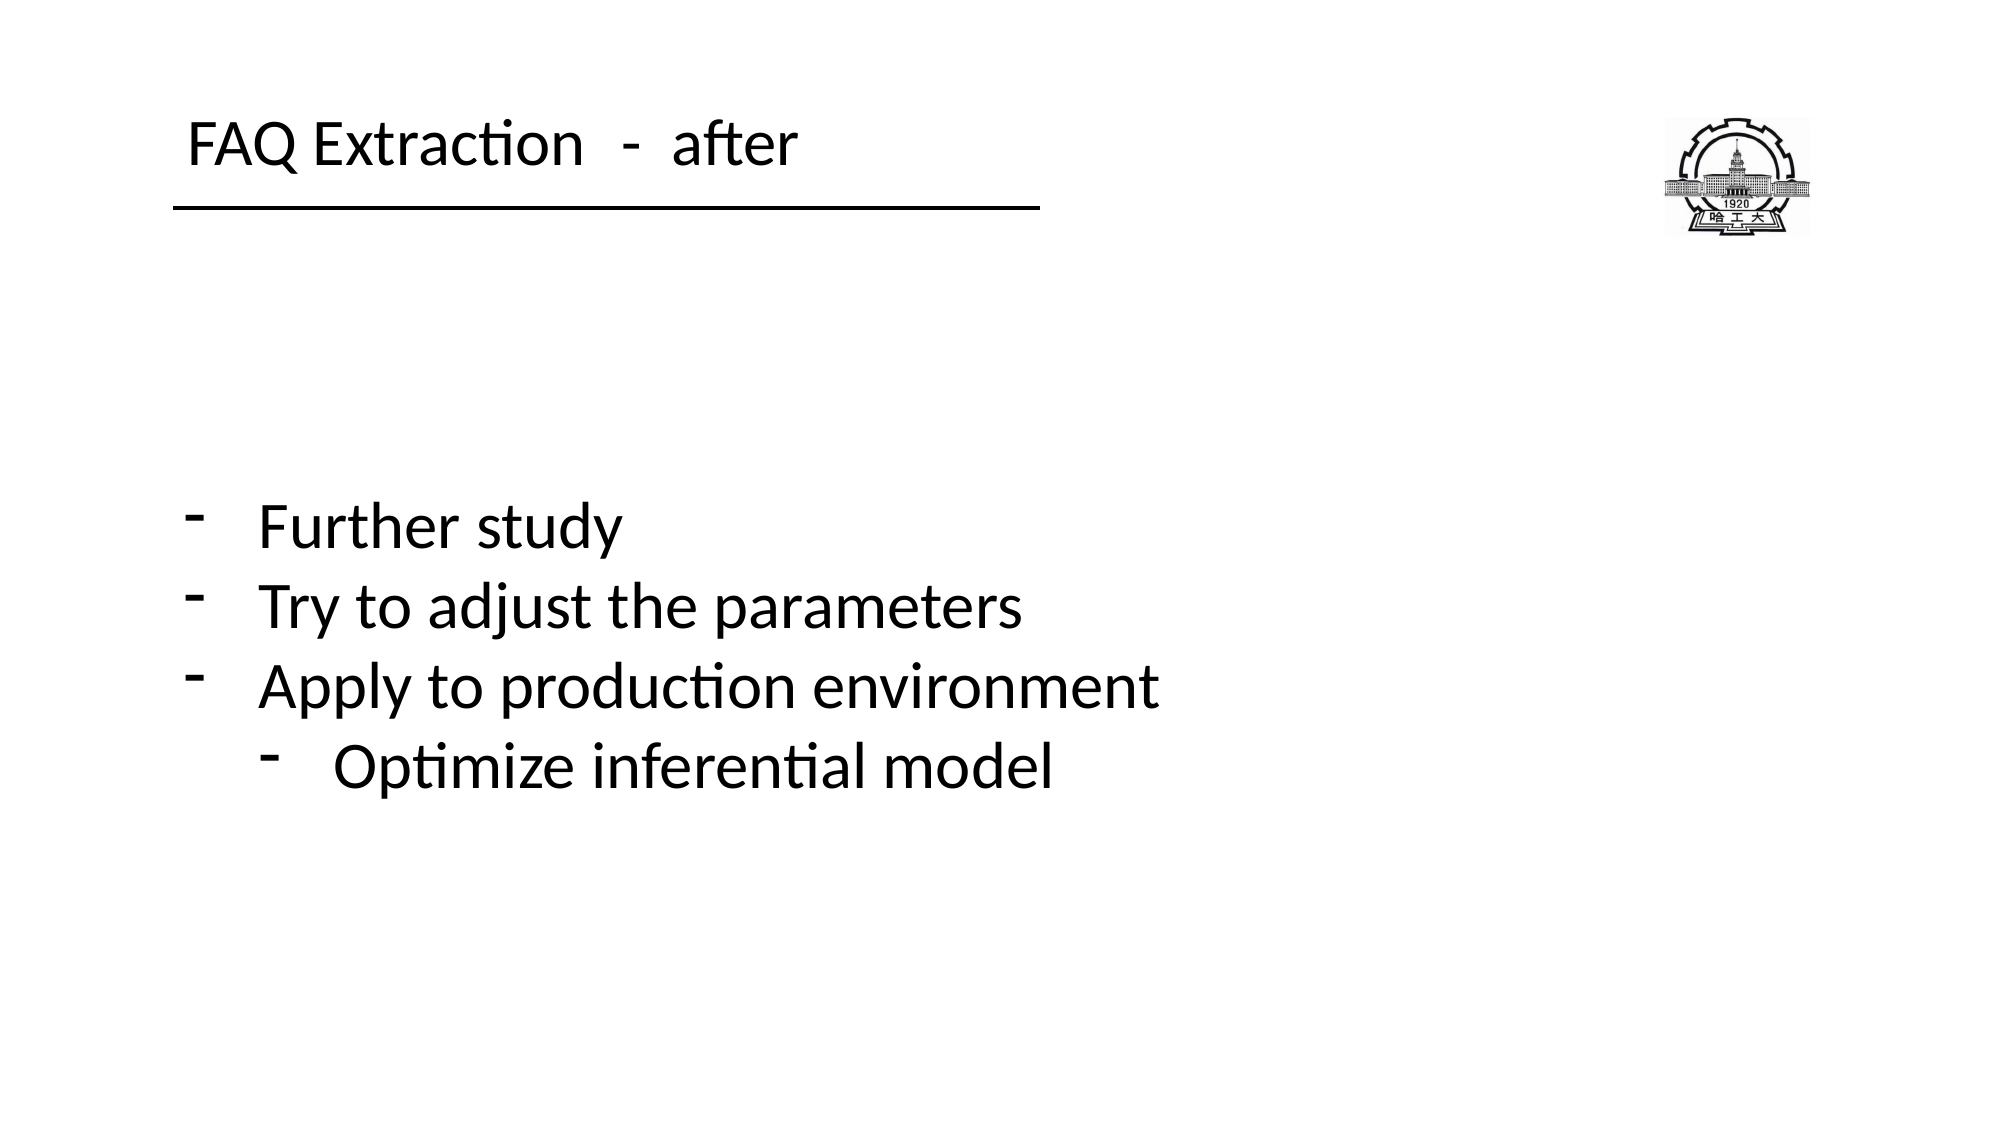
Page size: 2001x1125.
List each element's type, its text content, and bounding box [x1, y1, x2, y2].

text_box FAQ Extraction [173, 91, 606, 187]
text_box Further study Try to adjust the parameters Apply to production environment Optimize inferential model [168, 474, 1213, 809]
text_box - after [606, 91, 1569, 187]
picture [1648, 99, 1826, 277]
